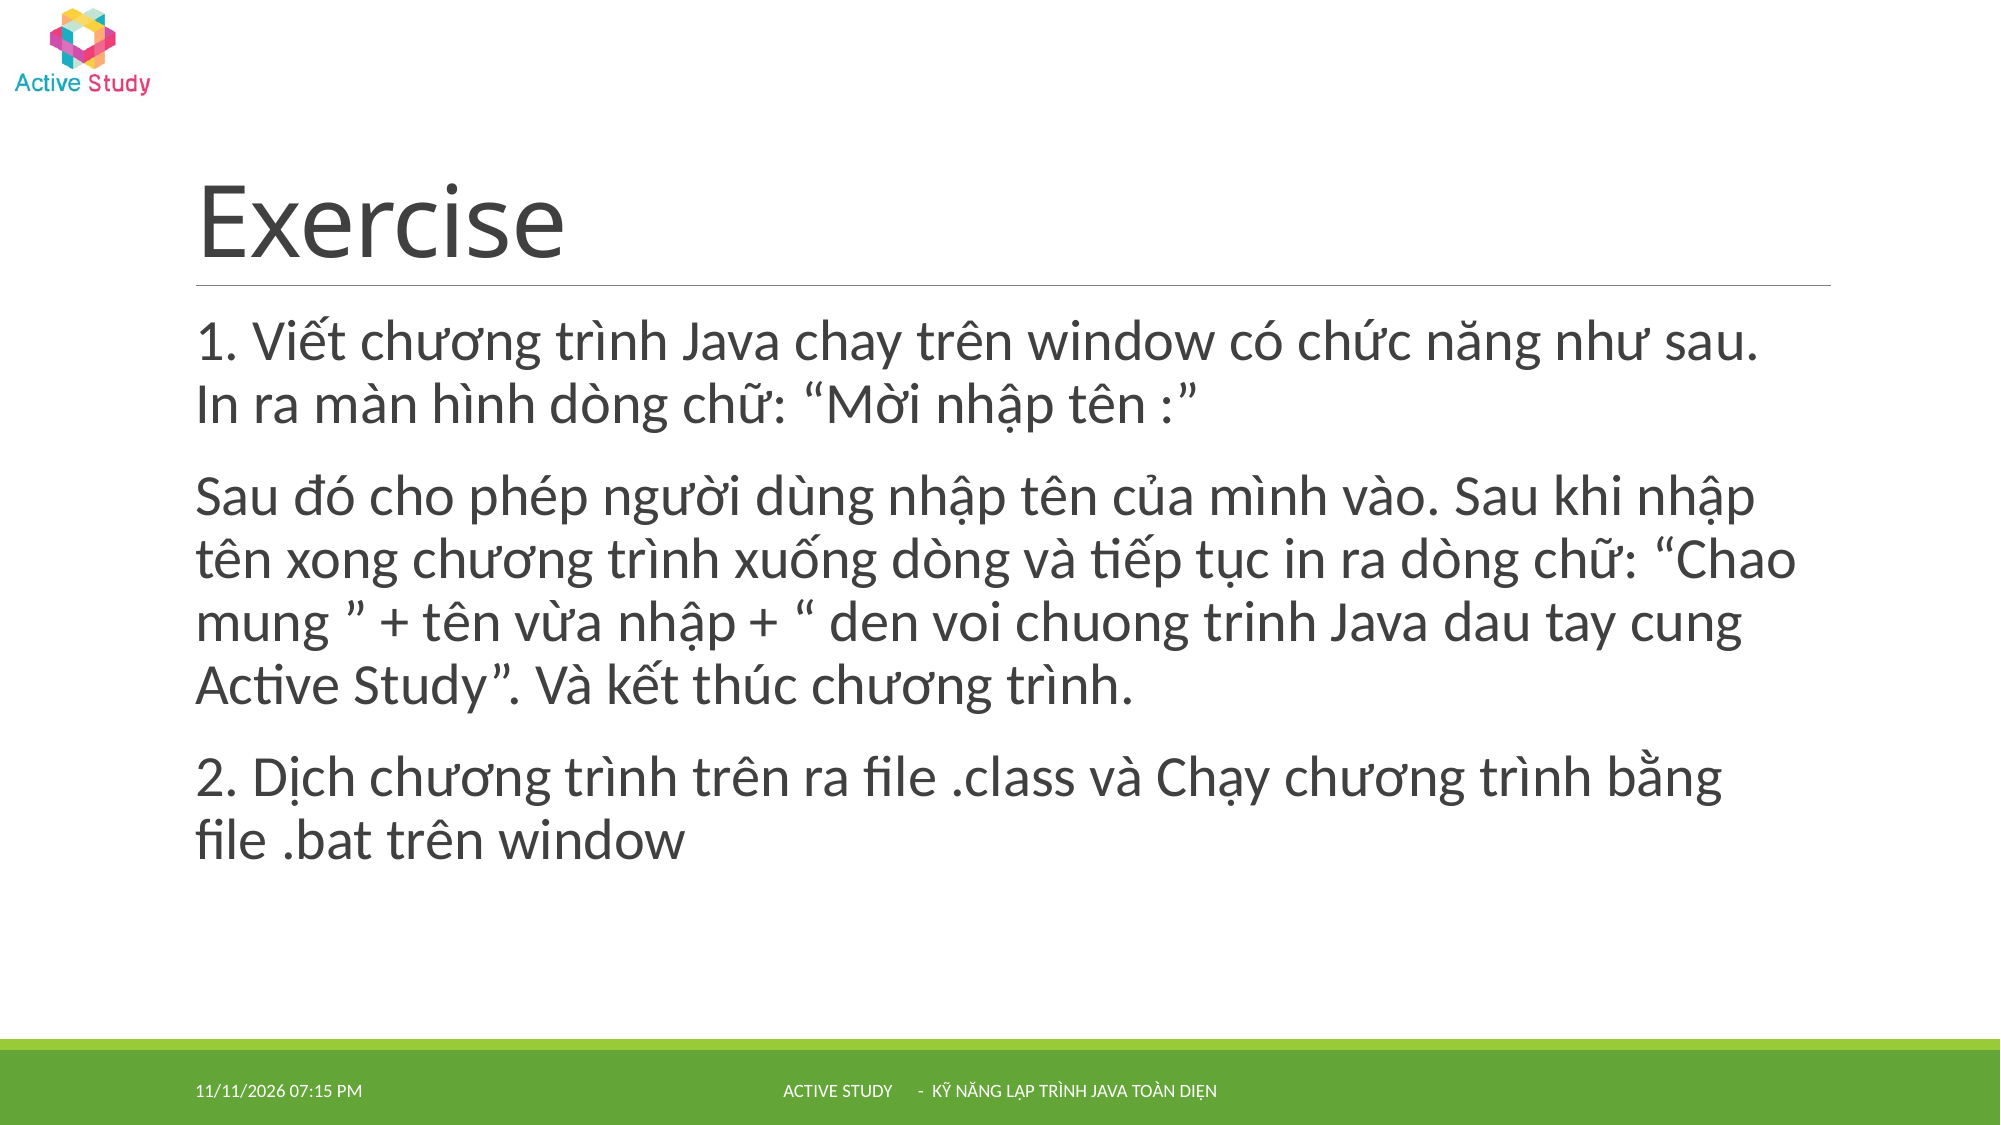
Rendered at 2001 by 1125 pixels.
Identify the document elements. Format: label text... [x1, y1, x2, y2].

picture [0, 0, 165, 118]
footer Active Study - Kỹ năng lập trình Java toàn diện [604, 1059, 1396, 1120]
title Exercise [180, 47, 1830, 285]
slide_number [180, 1059, 586, 1120]
list 1. Viết chương trình Java chay trên window có chức năng như sau. In ra màn hình dòng chữ: “Mời nhập tên :” Sau đó cho phép người dùng nhập tên của mình vào. Sau khi nhập tên xong chương trình xuống dòng và tiếp tục in ra dòng chữ: “Chao mung ” + tên vừa nhập + “ den voi chuong trinh Java dau tay cung Active Study”. Và kết thúc chương trình. 2. Dịch chương trình trên ra file .class và Chạy chương trình bằng file .bat trên window [180, 302, 1830, 963]
